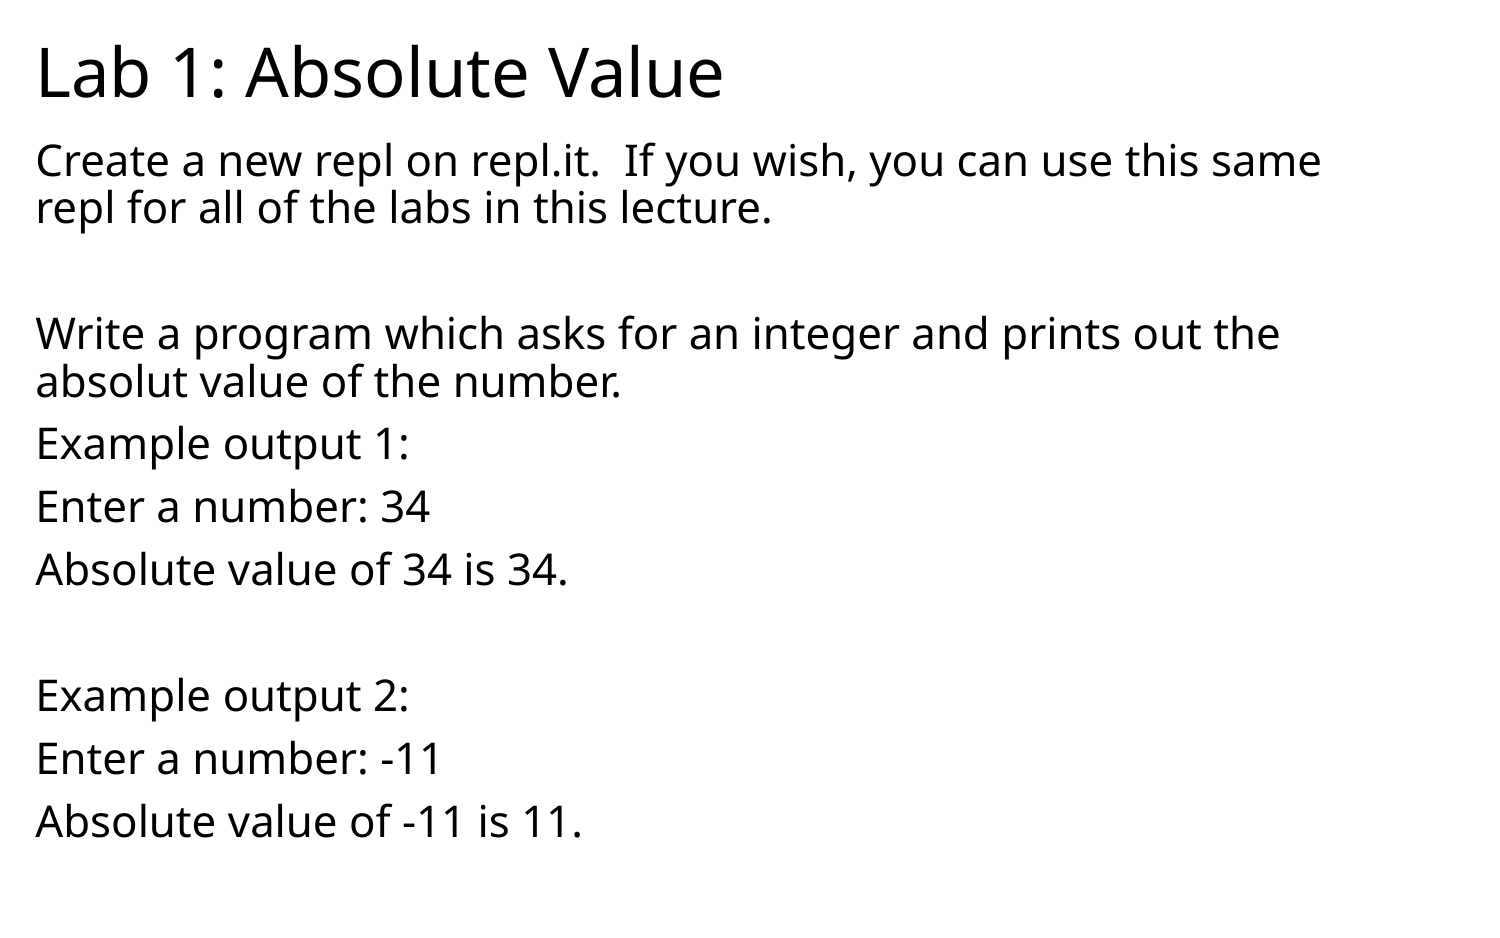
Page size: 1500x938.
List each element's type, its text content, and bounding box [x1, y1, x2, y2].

title Lab 1: Absolute Value [20, 19, 1178, 131]
list Create a new repl on repl.it. If you wish, you can use this same repl for all of the labs in this lecture. Write a program which asks for an integer and prints out the absolut value of the number. Example output 1: Enter a number: 34 Absolute value of 34 is 34. Example output 2: Enter a number: -11 Absolute value of -11 is 11. [20, 131, 1401, 938]
